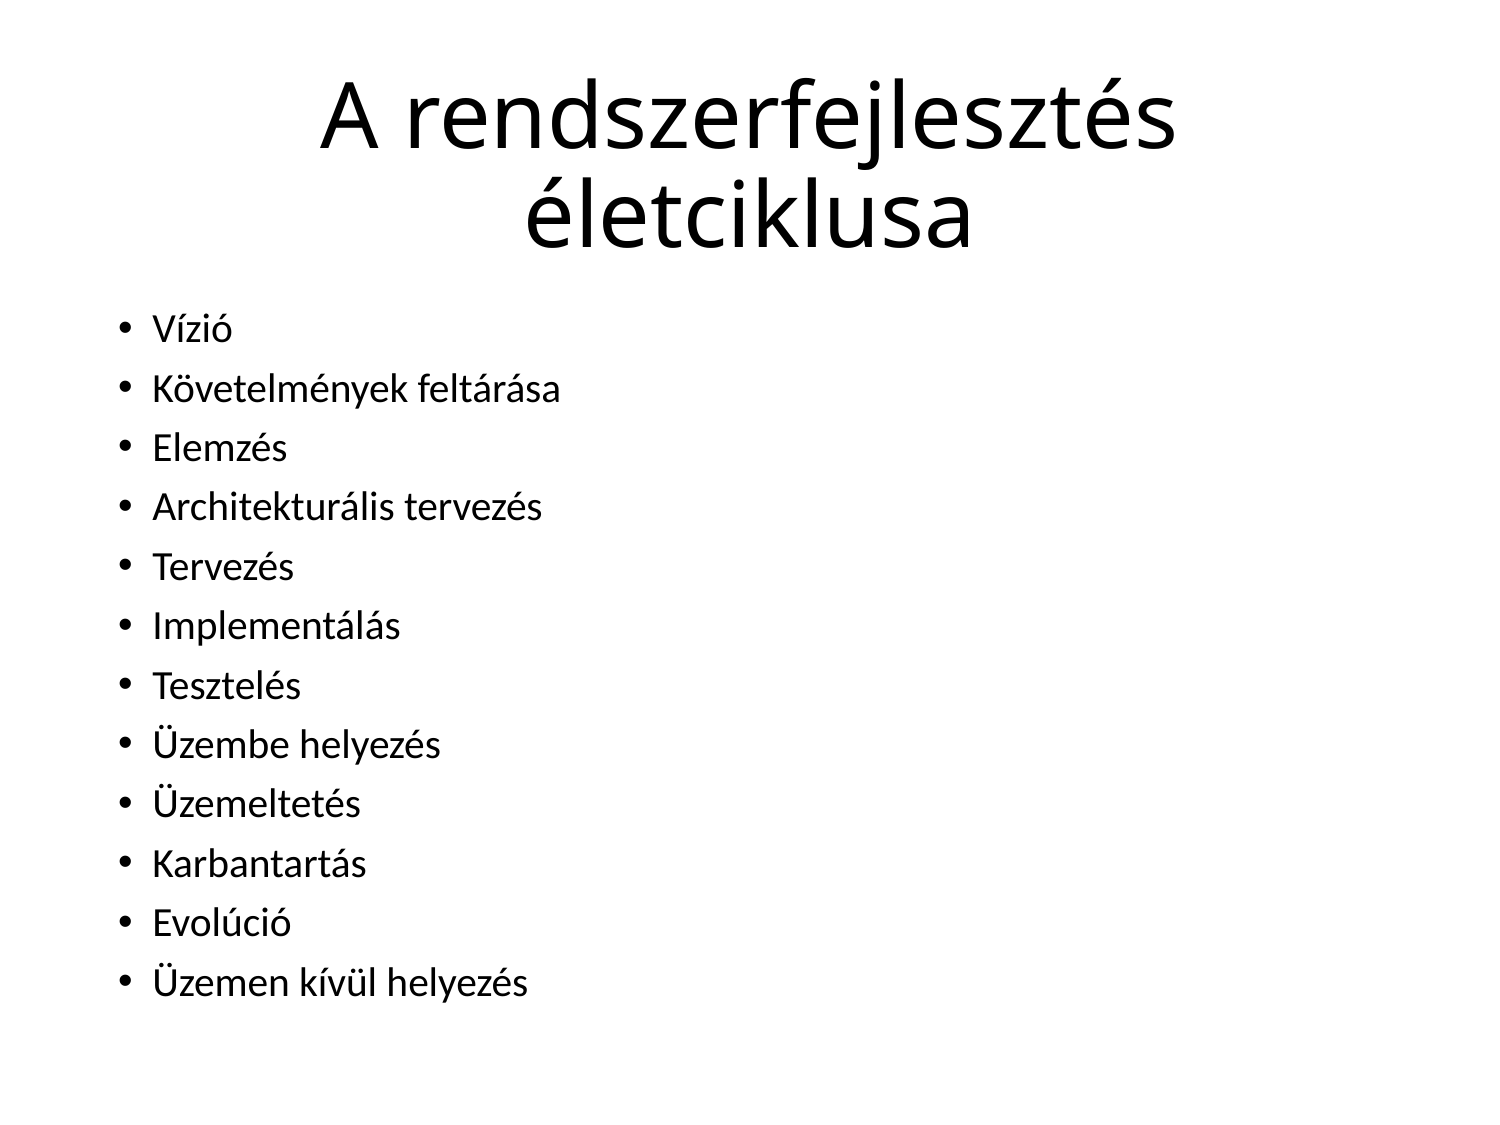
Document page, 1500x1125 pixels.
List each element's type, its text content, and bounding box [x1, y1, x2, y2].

list Vízió Követelmények feltárása Elemzés Architekturális tervezés Tervezés Implementálás Tesztelés Üzembe helyezés Üzemeltetés Karbantartás Evolúció Üzemen kívül helyezés [103, 299, 1397, 1014]
title A rendszerfejlesztés életciklusa [103, 59, 1397, 278]
